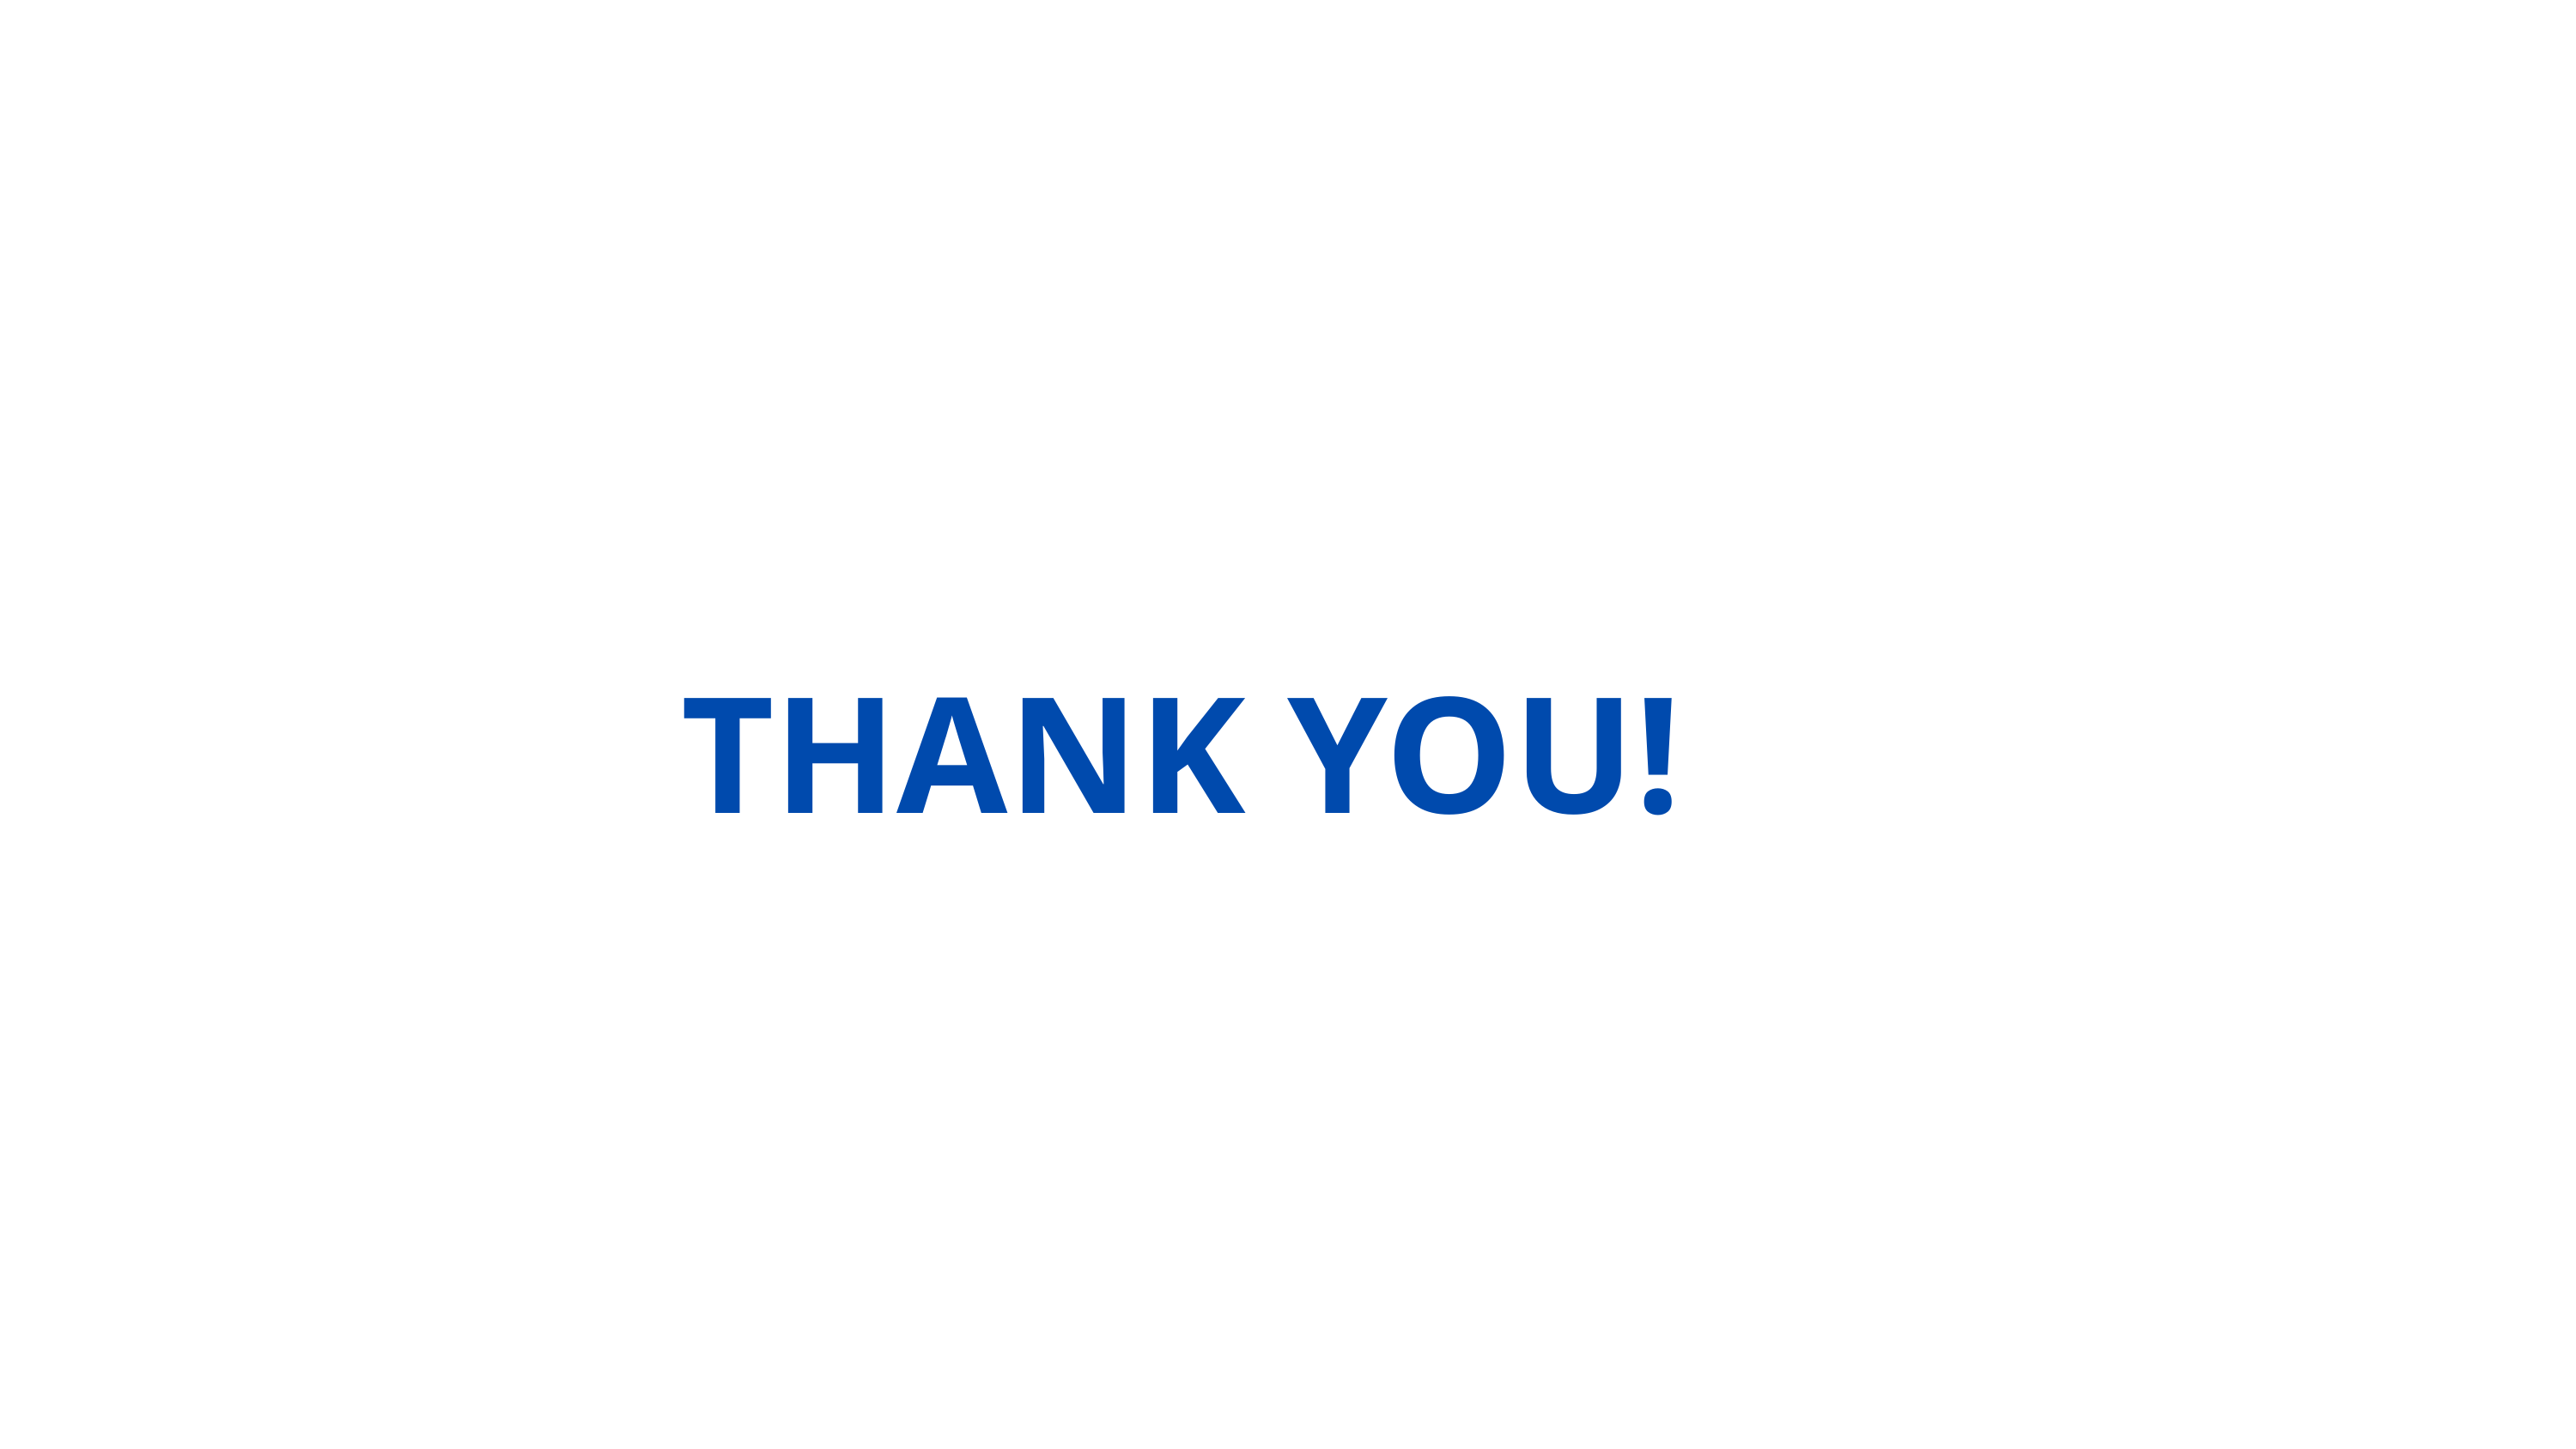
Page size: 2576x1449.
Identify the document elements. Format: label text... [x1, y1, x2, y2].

text_box THANK YOU! [681, 684, 2042, 846]
